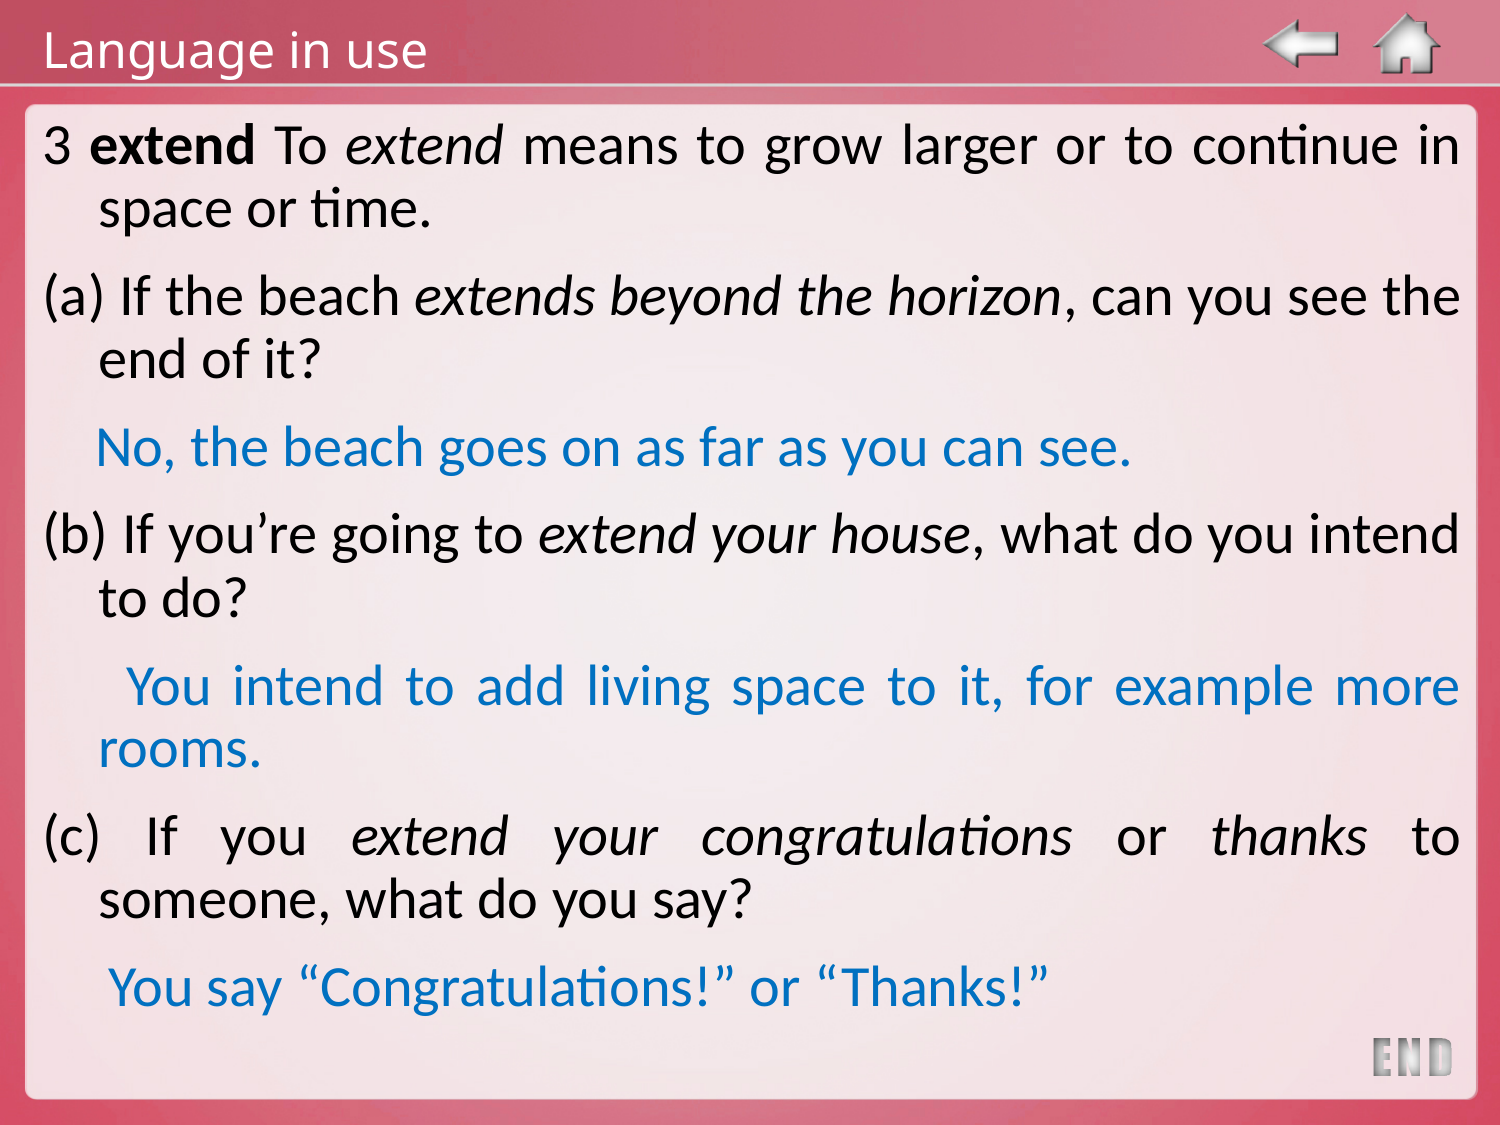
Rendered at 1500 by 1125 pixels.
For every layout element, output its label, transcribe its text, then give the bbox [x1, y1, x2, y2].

list 3 extend To extend means to grow larger or to continue in space or time. (a) If the beach extends beyond the horizon, can you see the end of it? No, the beach goes on as far as you can see. (b) If you’re going to extend your house, what do you intend to do? You intend to add living space to it, for example more rooms. (c) If you extend your congratulations or thanks to someone, what do you say? You say “Congratulations!” or “Thanks!” [27, 106, 1477, 1102]
picture [0, 0, 1500, 1125]
text_box Language in use [27, 11, 582, 87]
